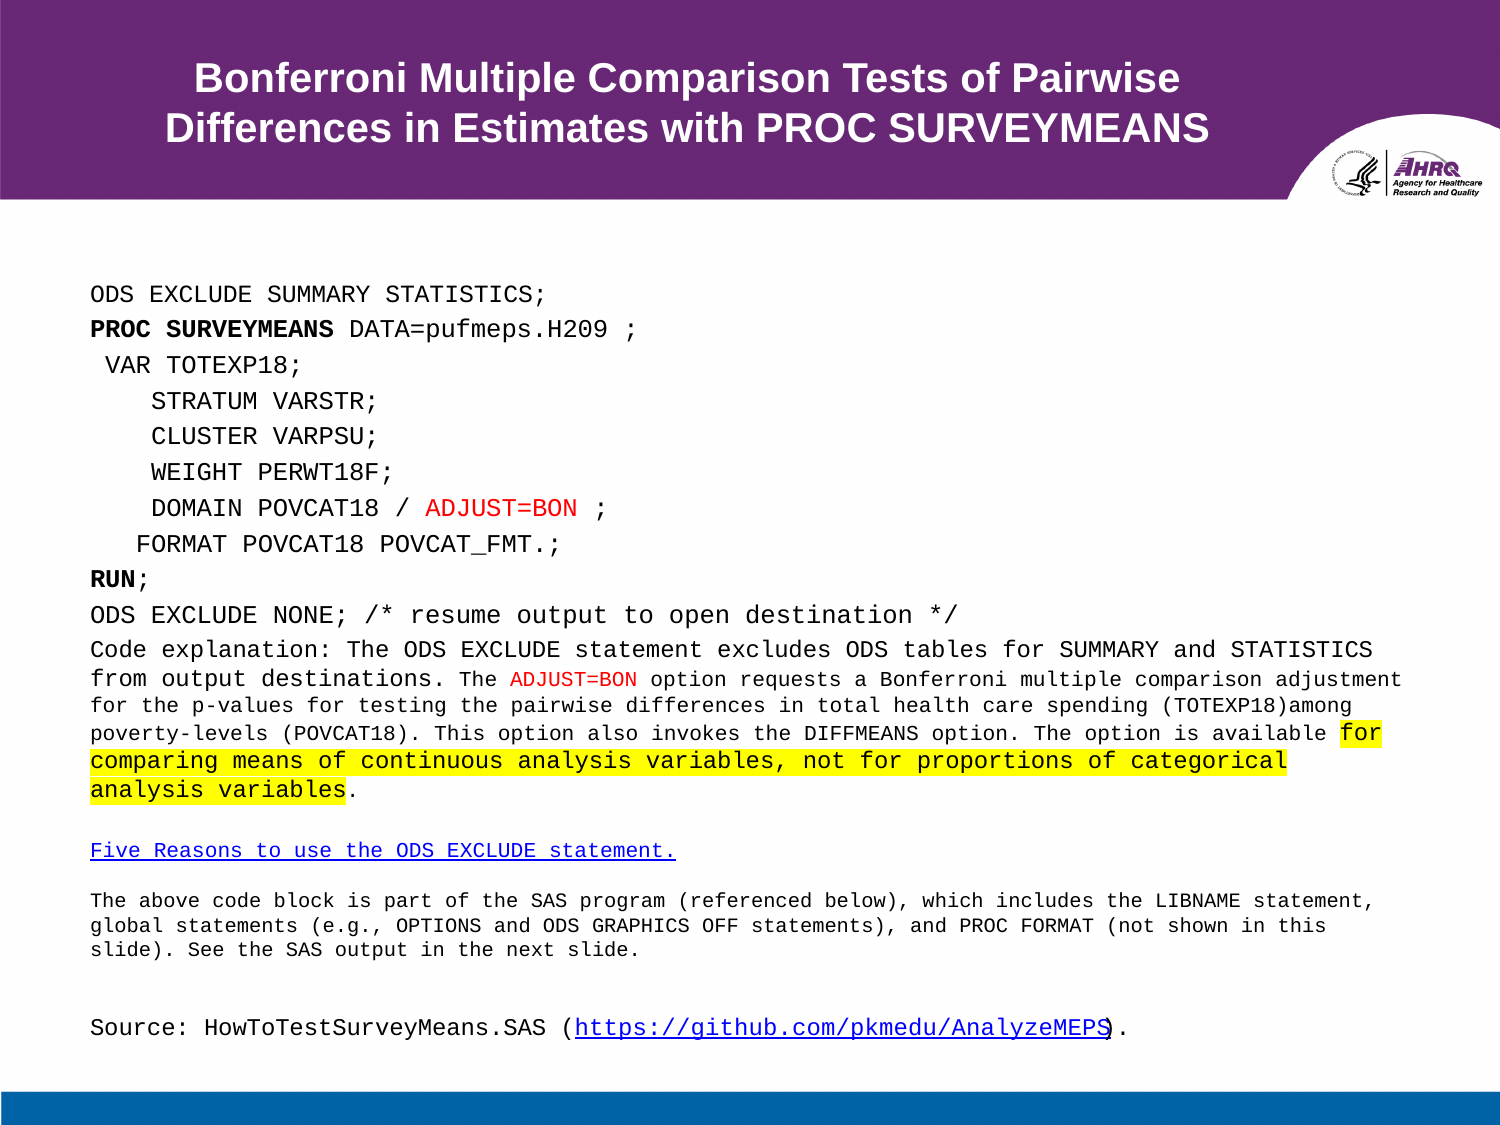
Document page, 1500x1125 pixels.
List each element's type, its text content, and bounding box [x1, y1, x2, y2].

picture [0, 0, 1500, 1125]
title Bonferroni Multiple Comparison Tests of Pairwise Differences in Estimates with PROC SURVEYMEANS [75, 50, 1300, 152]
list ODS EXCLUDE SUMMARY STATISTICS; PROC SURVEYMEANS DATA=pufmeps.H209 ; VAR TOTEXP18; STRATUM VARSTR; CLUSTER VARPSU; WEIGHT PERWT18F; DOMAIN POVCAT18 / ADJUST=BON ; FORMAT POVCAT18 POVCAT_FMT.; RUN; ODS EXCLUDE NONE; /* resume output to open destination */ Code explanation: The ODS EXCLUDE statement excludes ODS tables for SUMMARY and STATISTICS from output destinations. The ADJUST=BON option requests a Bonferroni multiple comparison adjustment for the p-values for testing the pairwise differences in total health care spending (TOTEXP18)among poverty-levels (POVCAT18). This option also invokes the DIFFMEANS option. The option is available for comparing means of continuous analysis variables, not for proportions of categorical analysis variables. Five Reasons to use the ODS EXCLUDE statement. The above code block is part of the SAS program (referenced below), which includes the LIBNAME statement, global statements (e.g., OPTIONS and ODS GRAPHICS OFF statements), and PROC FORMAT (not shown in this slide). See the SAS output in the next slide. Source: HowToTestSurveyMeans.SAS (https://github.com/pkmedu/AnalyzeMEPS). [75, 270, 1425, 1050]
